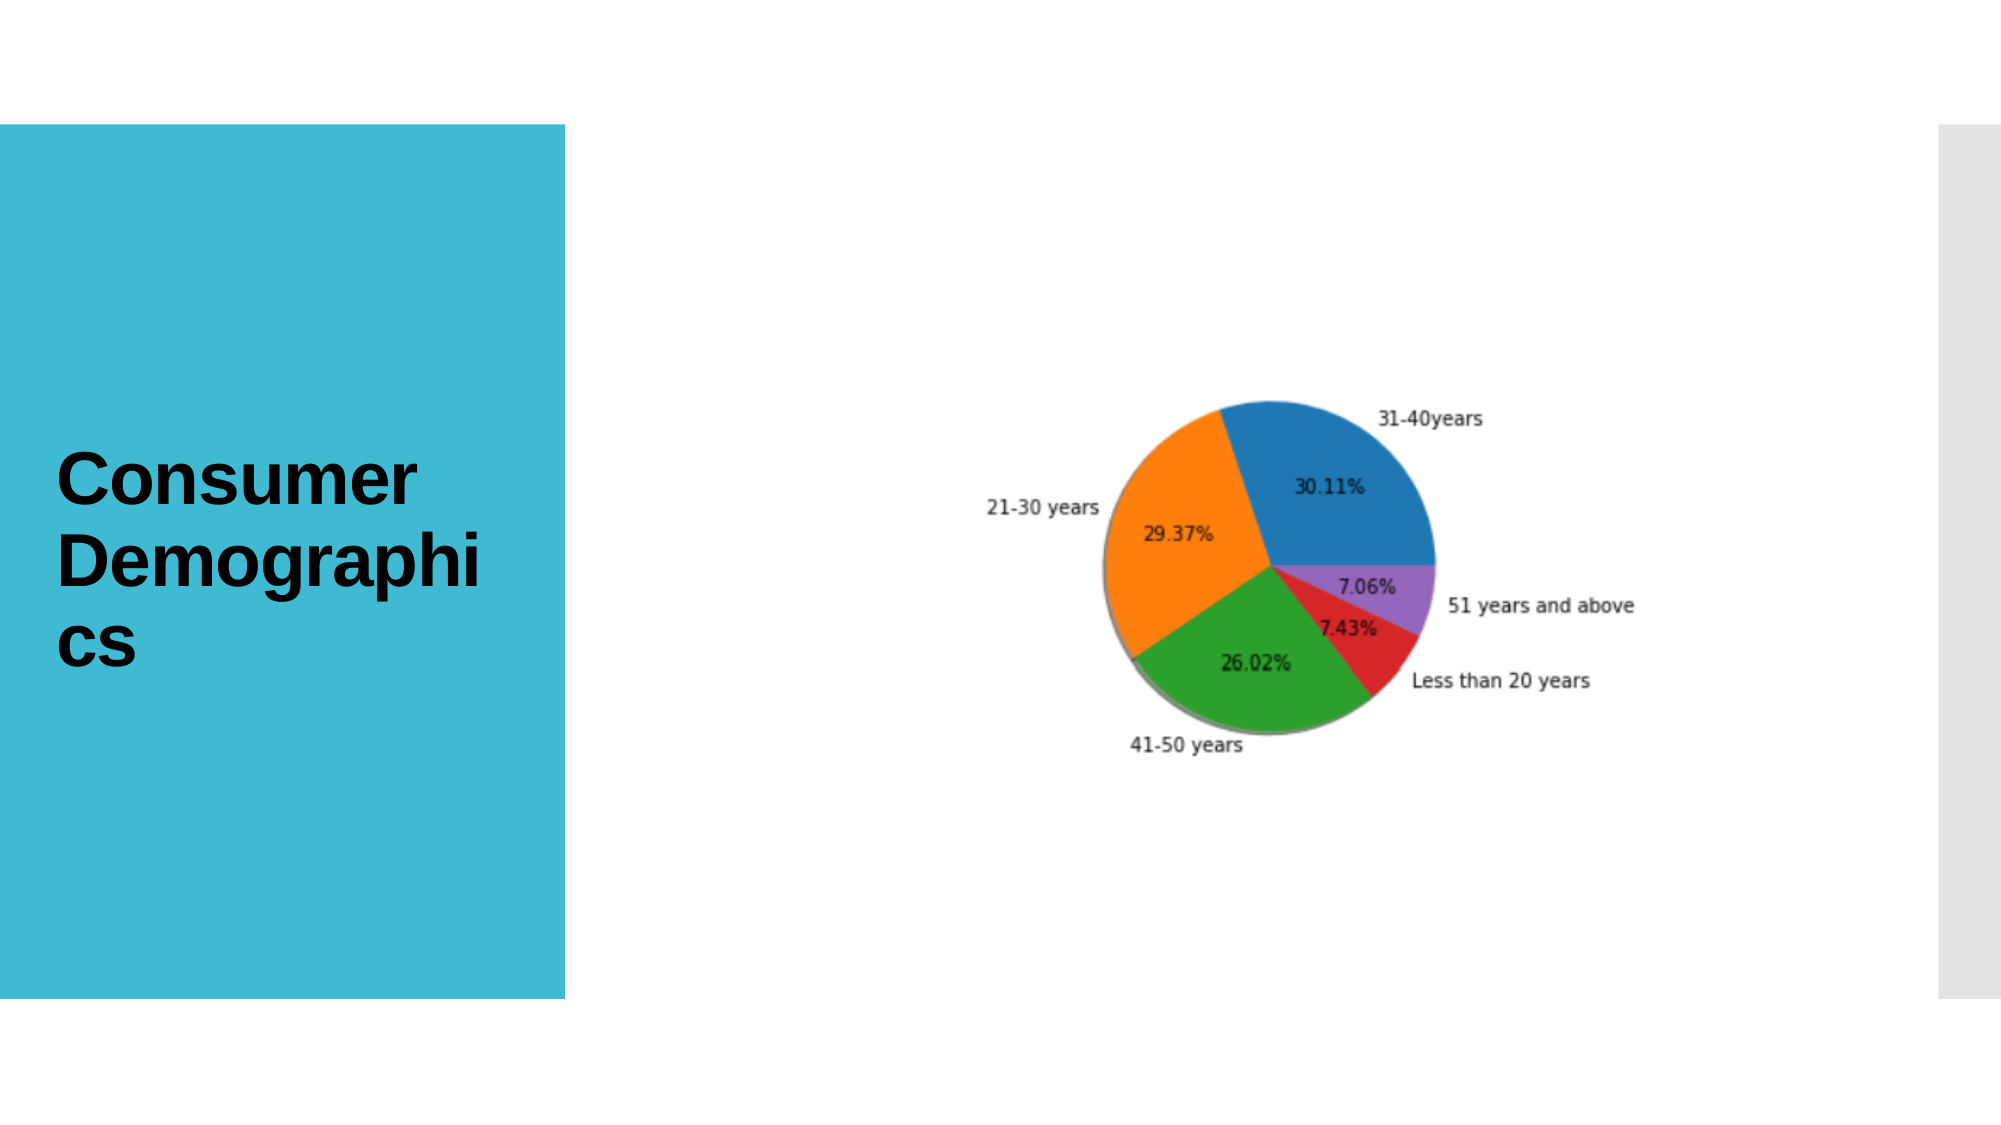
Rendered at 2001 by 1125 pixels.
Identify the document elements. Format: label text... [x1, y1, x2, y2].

title Consumer Demographics [41, 184, 525, 940]
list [961, 359, 1664, 793]
